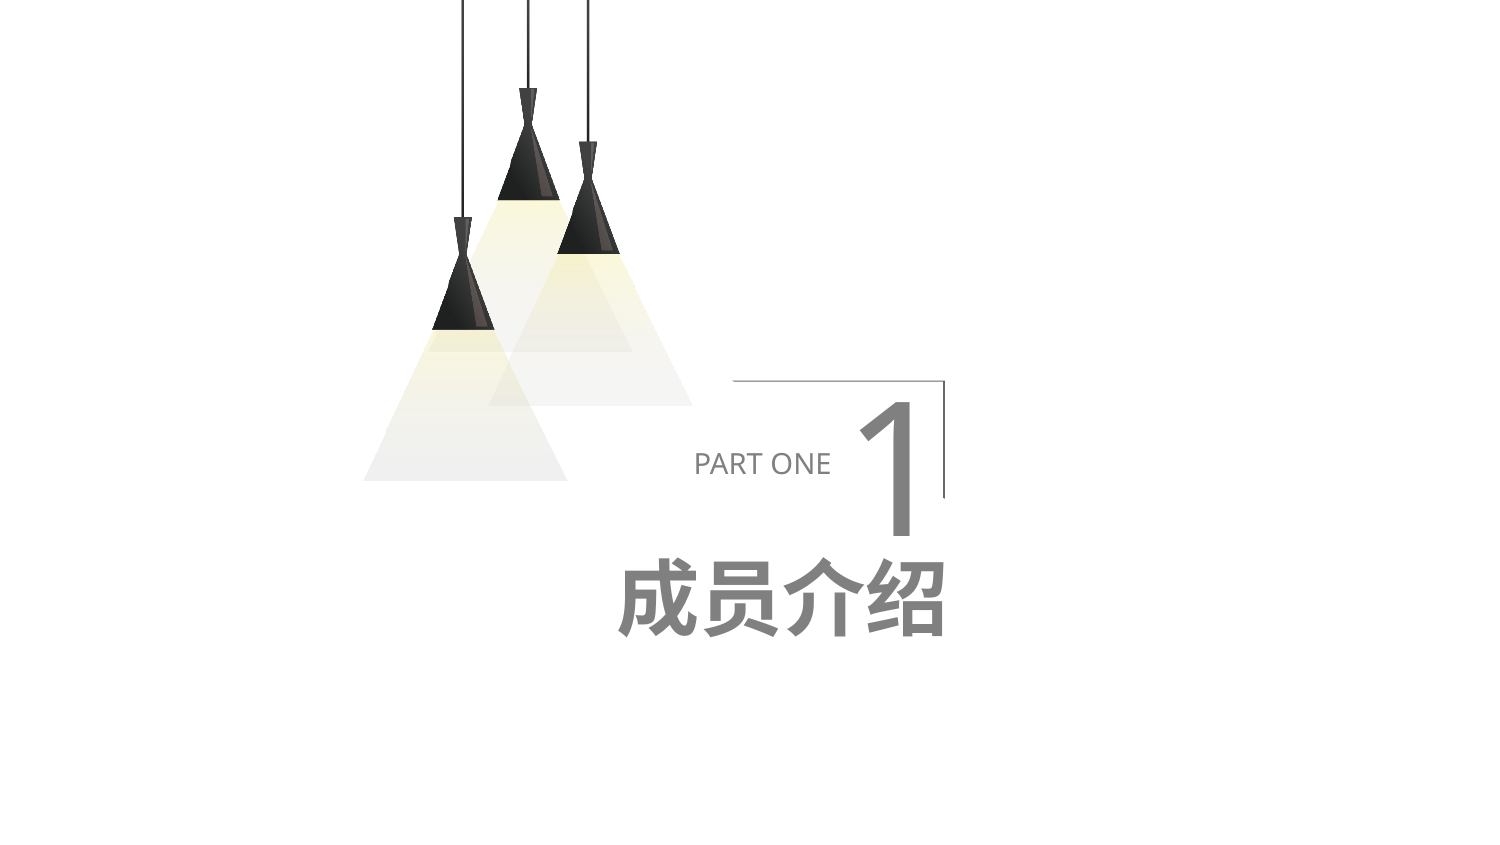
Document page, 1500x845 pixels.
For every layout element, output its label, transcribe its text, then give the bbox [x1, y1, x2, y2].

text_box 成员介绍 [449, 540, 1117, 652]
text_box 1 [815, 343, 981, 580]
picture [354, 0, 698, 499]
text_box PART ONE [702, 439, 876, 486]
text_box [730, 378, 947, 501]
